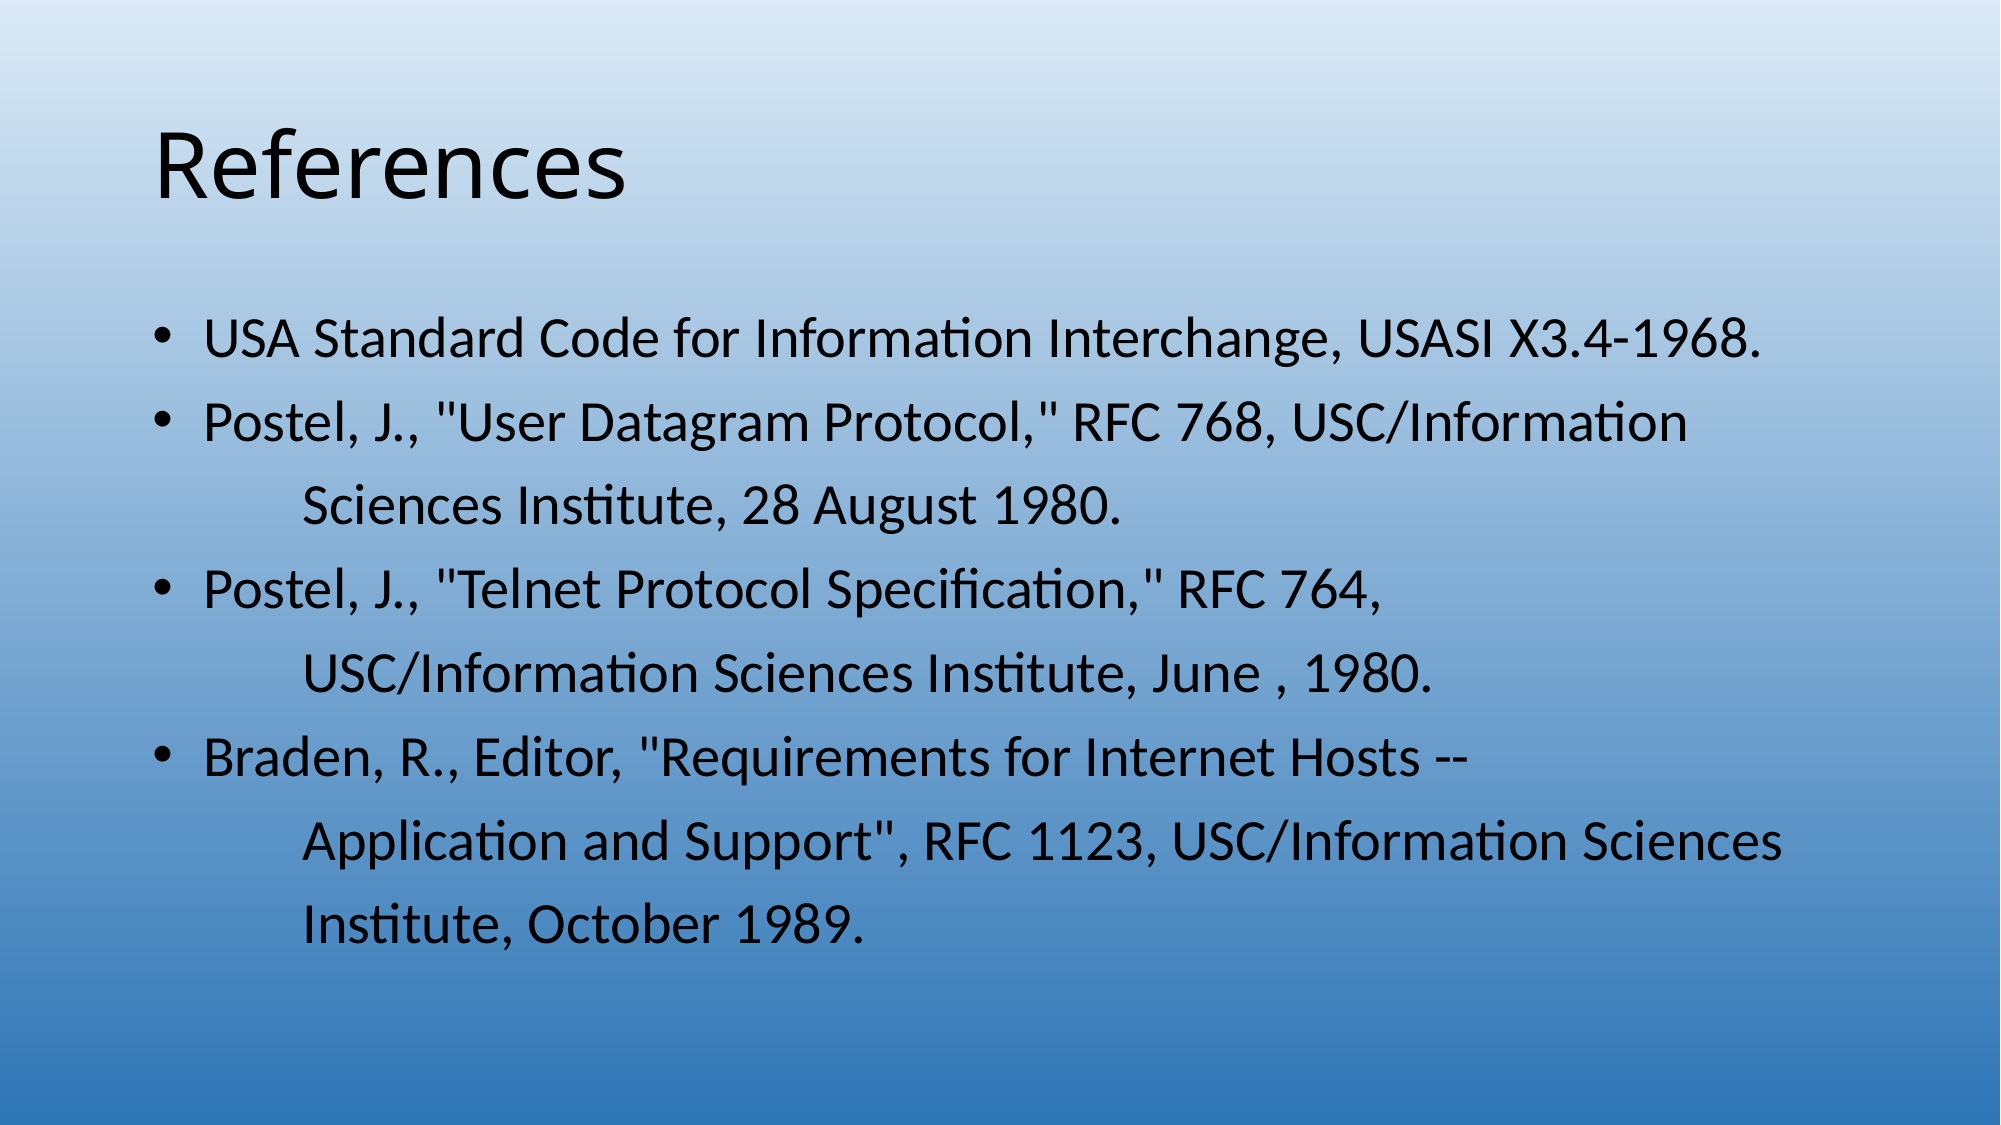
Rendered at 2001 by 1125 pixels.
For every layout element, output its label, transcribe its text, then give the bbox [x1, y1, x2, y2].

title References [137, 59, 1863, 278]
list USA Standard Code for Information Interchange, USASI X3.4-1968. Postel, J., "User Datagram Protocol," RFC 768, USC/Information Sciences Institute, 28 August 1980. Postel, J., "Telnet Protocol Specification," RFC 764, USC/Information Sciences Institute, June , 1980. Braden, R., Editor, "Requirements for Internet Hosts -- Application and Support", RFC 1123, USC/Information Sciences Institute, October 1989. [137, 299, 1863, 1014]
